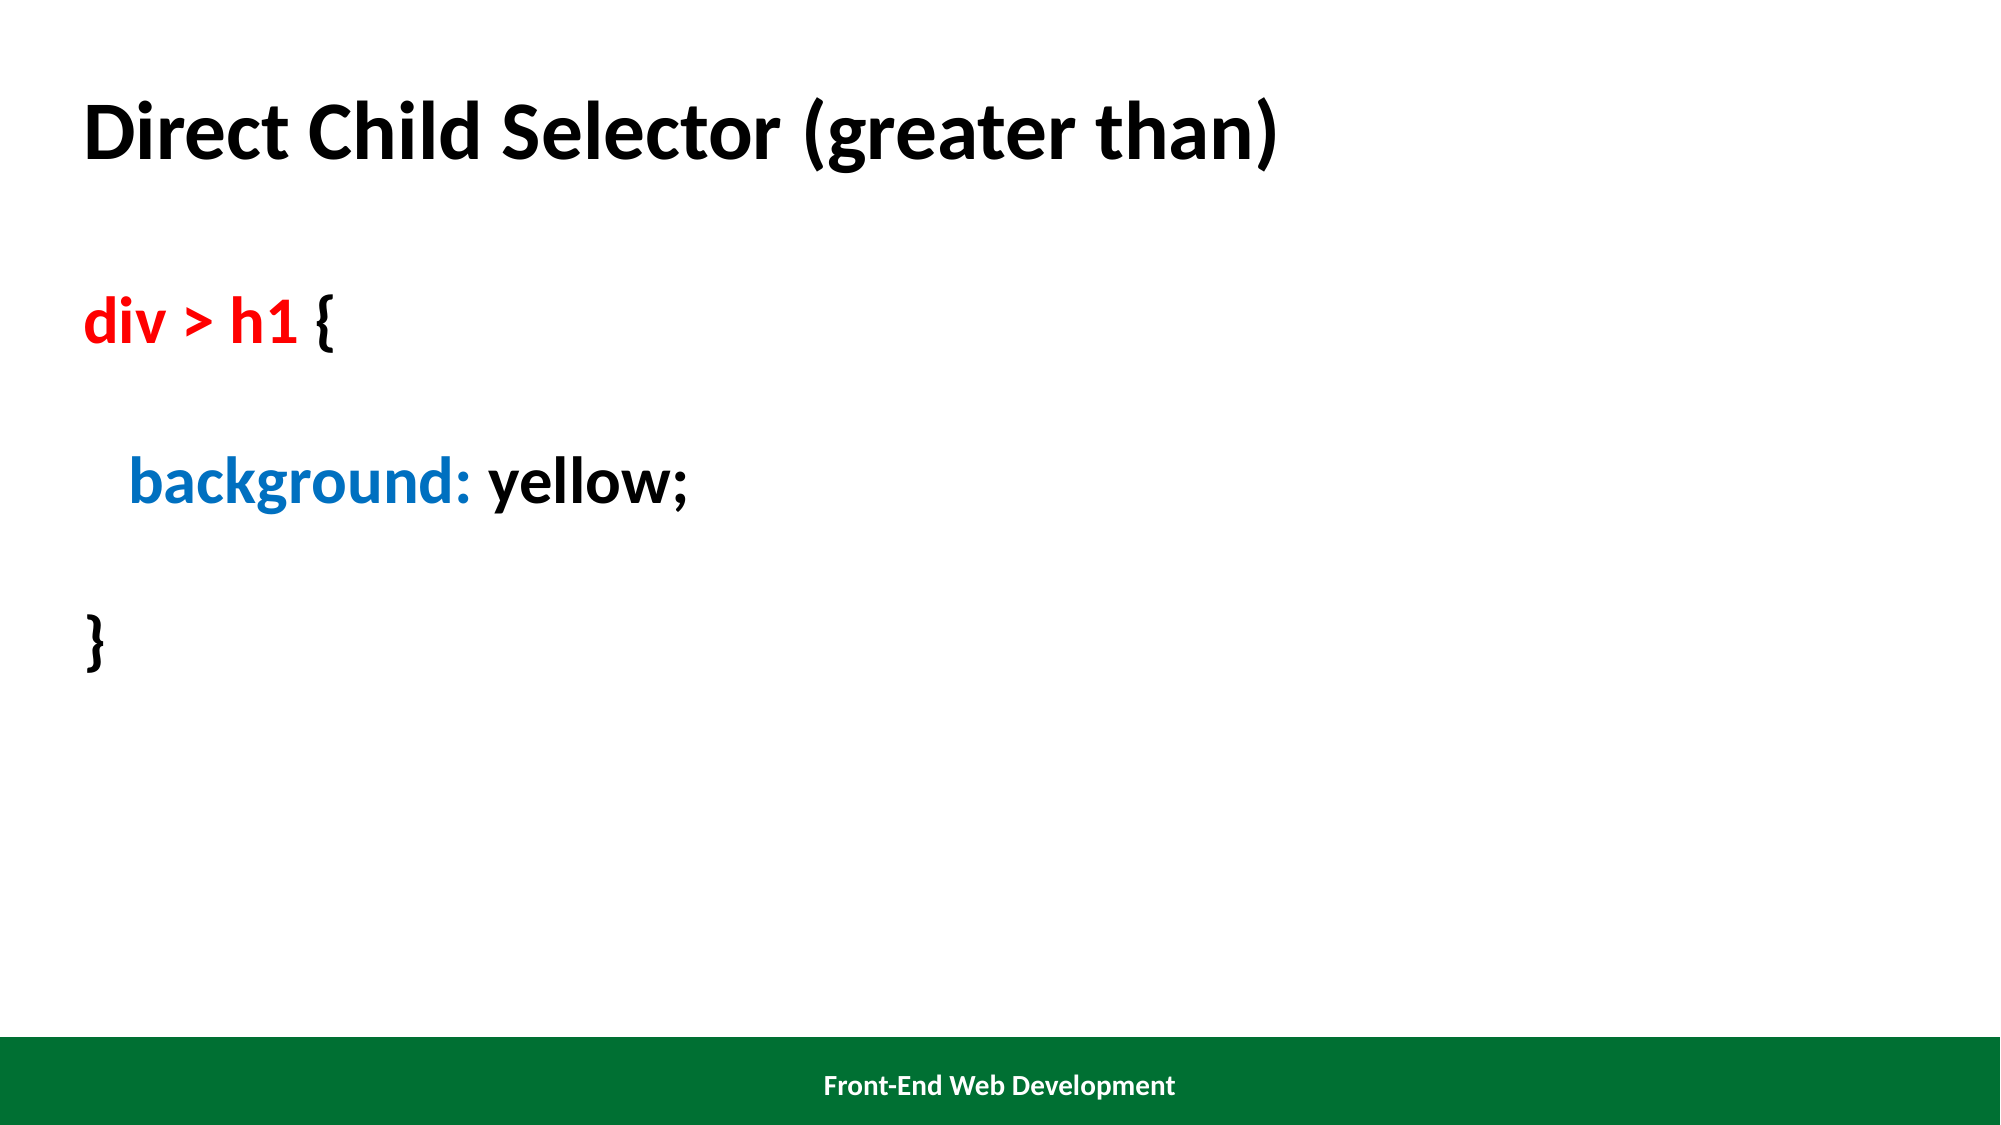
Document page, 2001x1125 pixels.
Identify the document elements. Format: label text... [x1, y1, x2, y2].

text_box Direct Child Selector (greater than) div > h1 { background: yellow; } [68, 69, 1944, 764]
